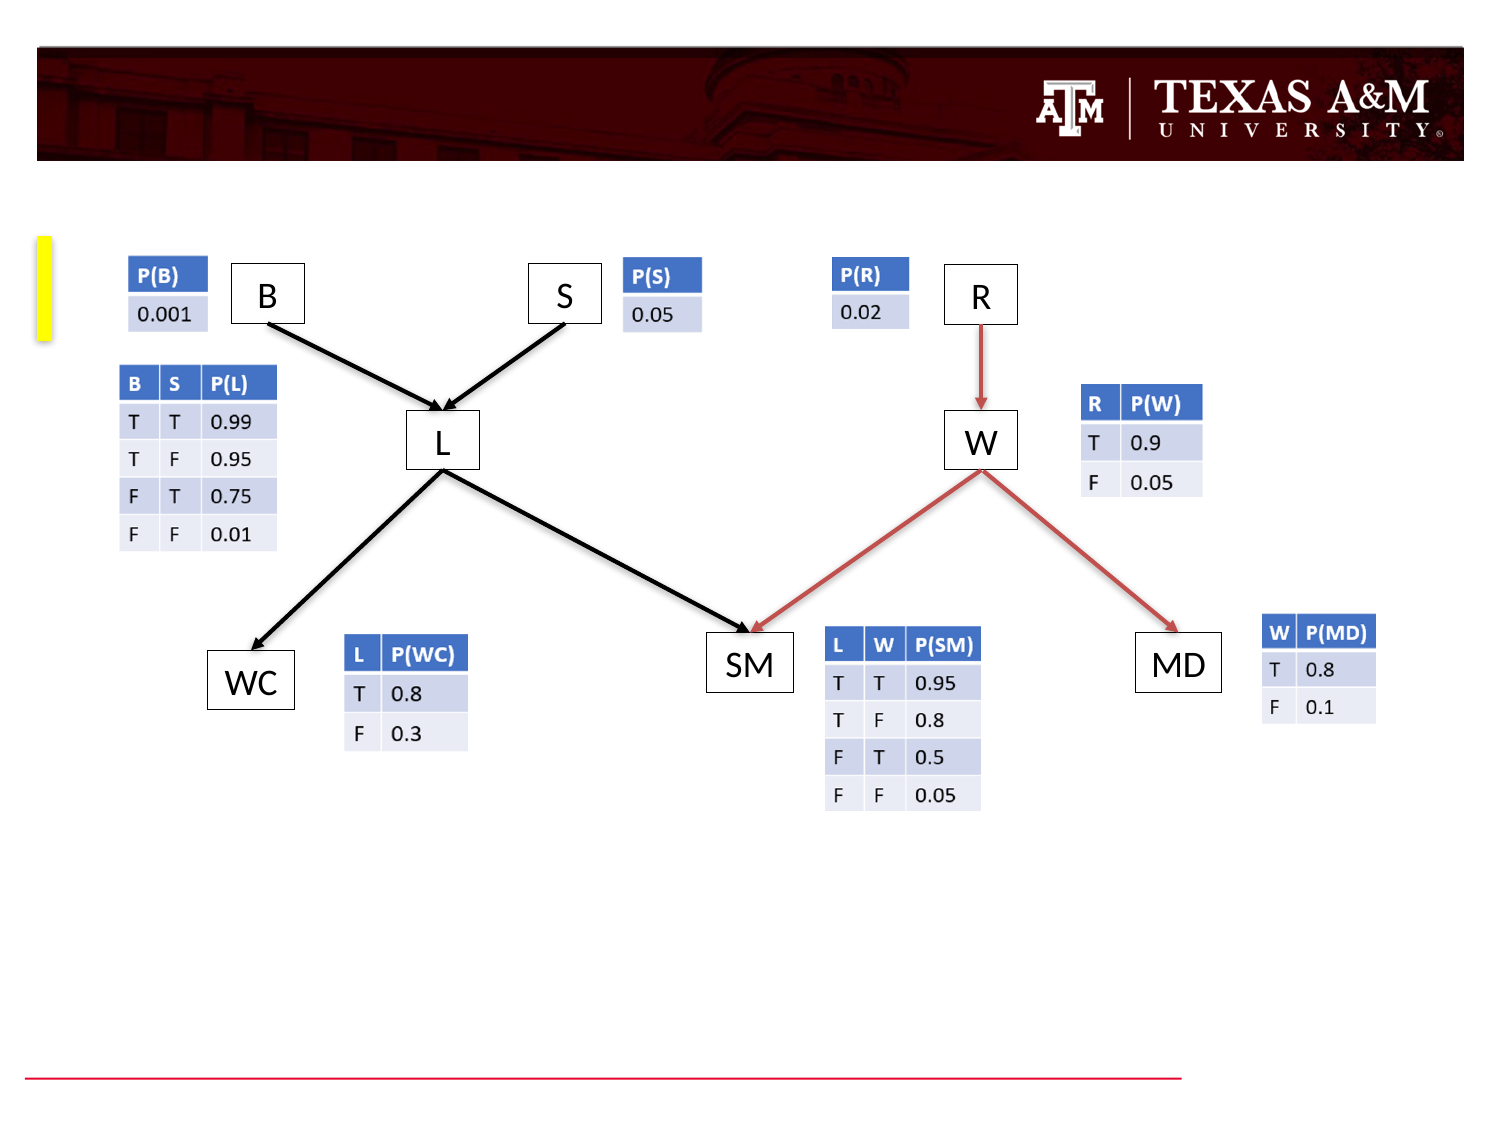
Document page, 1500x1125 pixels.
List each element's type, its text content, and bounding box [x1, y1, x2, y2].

picture [118, 364, 277, 552]
text_box MD [1135, 632, 1222, 693]
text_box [442, 323, 566, 411]
text_box R [944, 264, 1018, 325]
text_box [983, 470, 1179, 633]
picture [1080, 384, 1204, 497]
picture [128, 254, 209, 332]
text_box S [528, 263, 602, 324]
picture [37, 45, 1464, 161]
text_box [250, 470, 441, 651]
picture [1261, 613, 1377, 726]
text_box W [944, 410, 1018, 469]
text_box SM [706, 641, 794, 693]
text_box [442, 470, 748, 633]
picture [620, 257, 703, 333]
picture [832, 257, 910, 329]
picture [344, 634, 468, 752]
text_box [749, 470, 982, 633]
text_box B [231, 263, 305, 324]
text_box WC [207, 650, 295, 710]
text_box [267, 323, 441, 411]
picture [825, 626, 981, 811]
text_box L [406, 418, 480, 469]
